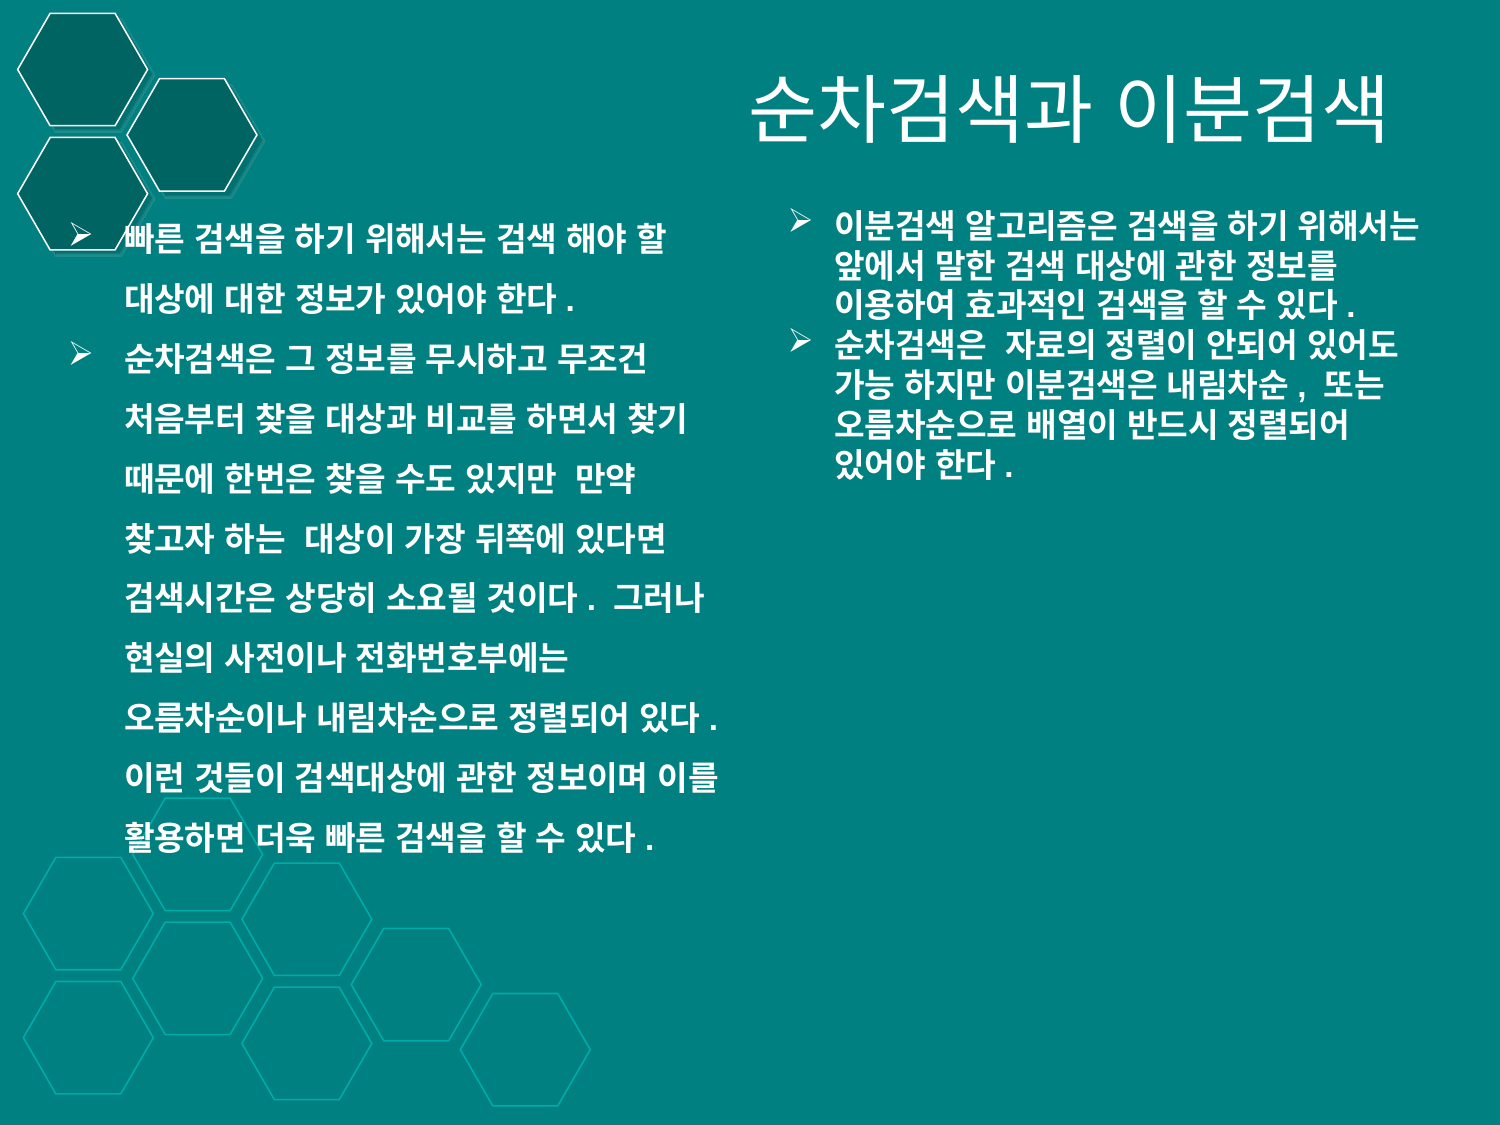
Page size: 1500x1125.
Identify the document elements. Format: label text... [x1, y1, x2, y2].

text_box 이분검색 알고리즘은 검색을 하기 위해서는 앞에서 말한 검색 대상에 관한 정보를 이용하여 효과적인 검색을 할 수 있다. 순차검색은 자료의 정렬이 안되어 있어도 가능 하지만 이분검색은 내림차순, 또는 오름차순으로 배열이 반드시 정렬되어 있어야 한다. [773, 197, 1459, 492]
title 순차검색과 이분검색 [277, 42, 1406, 173]
text_box 빠른 검색을 하기 위해서는 검색 해야 할 대상에 대한 정보가 있어야 한다. 순차검색은 그 정보를 무시하고 무조건 처음부터 찾을 대상과 비교를 하면서 찾기 때문에 한번은 찾을 수도 있지만 만약 찾고자 하는 대상이 가장 뒤쪽에 있다면 검색시간은 상당히 소요될 것이다. 그러나 현실의 사전이나 전화번호부에는 오름차순이나 내림차순으로 정렬되어 있다. 이런 것들이 검색대상에 관한 정보이며 이를 활용하면 더욱 빠른 검색을 할 수 있다. [53, 190, 739, 865]
